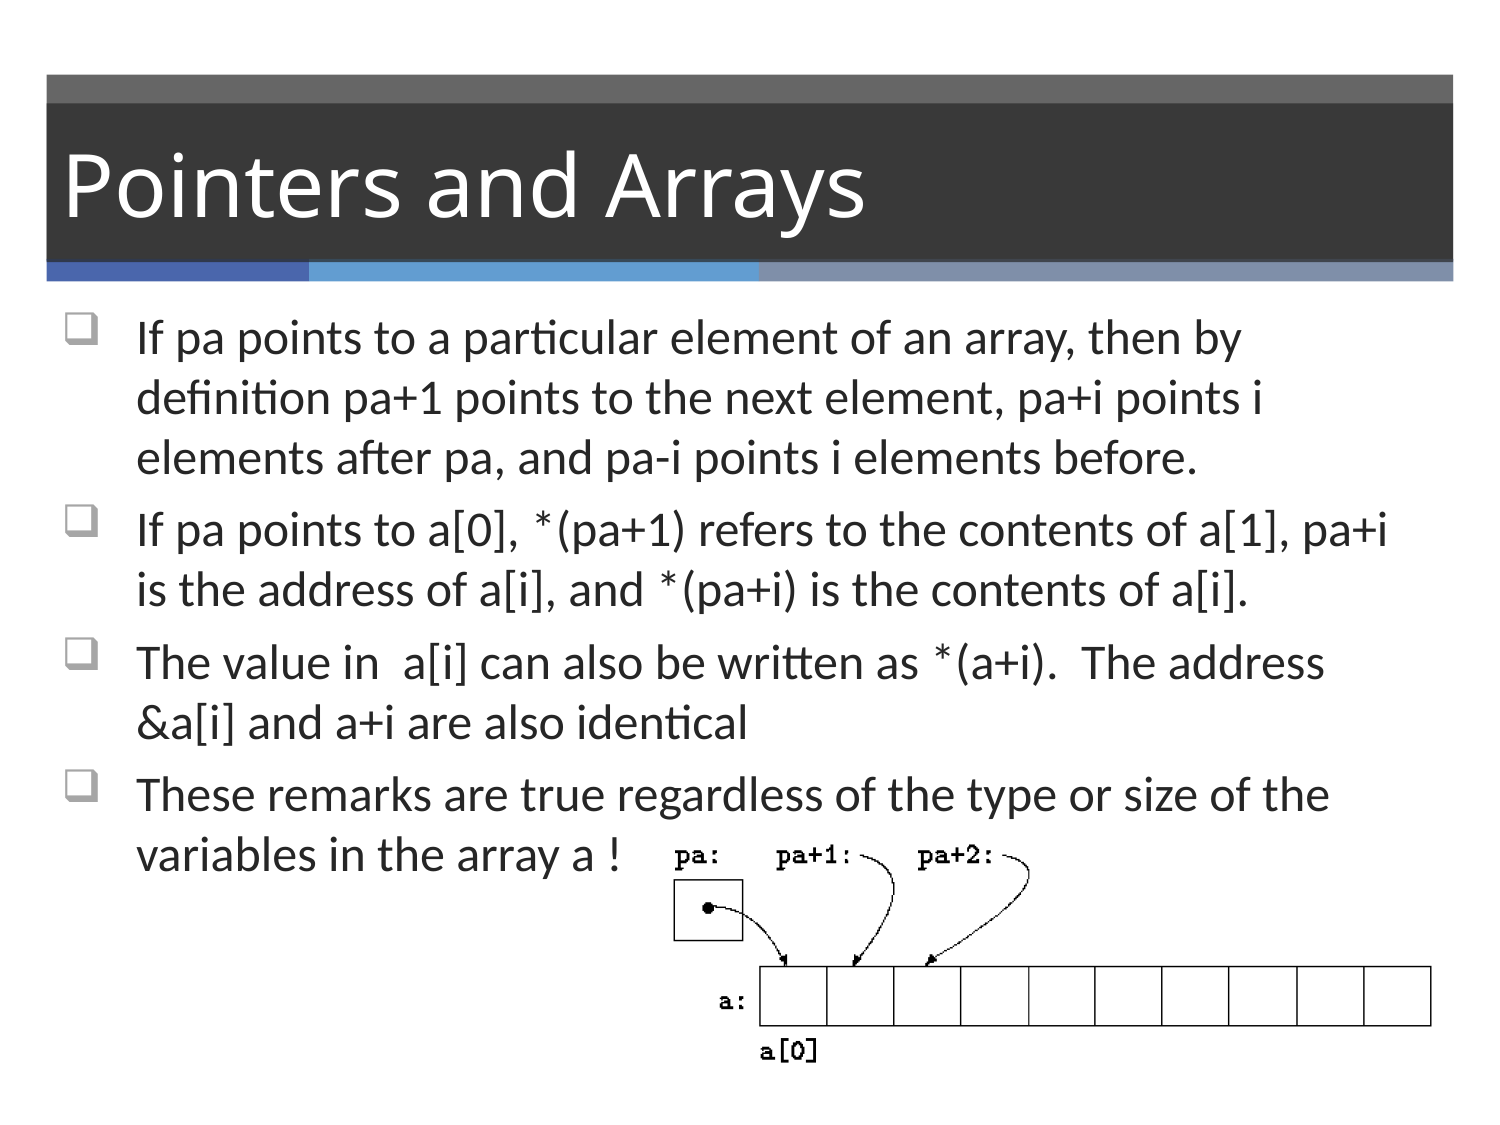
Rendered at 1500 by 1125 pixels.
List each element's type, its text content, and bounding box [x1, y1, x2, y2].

picture [665, 821, 1454, 1083]
list If pa points to a particular element of an array, then by definition pa+1 points to the next element, pa+i points i elements after pa, and pa-i points i elements before. If pa points to a[0], *(pa+1) refers to the contents of a[1], pa+i is the address of a[i], and *(pa+i) is the contents of a[i]. The value in a[i] can also be written as *(a+i). The address &a[i] and a+i are also identical These remarks are true regardless of the type or size of the variables in the array a ! [46, 296, 1422, 952]
title Pointers and Arrays [46, 103, 1454, 263]
